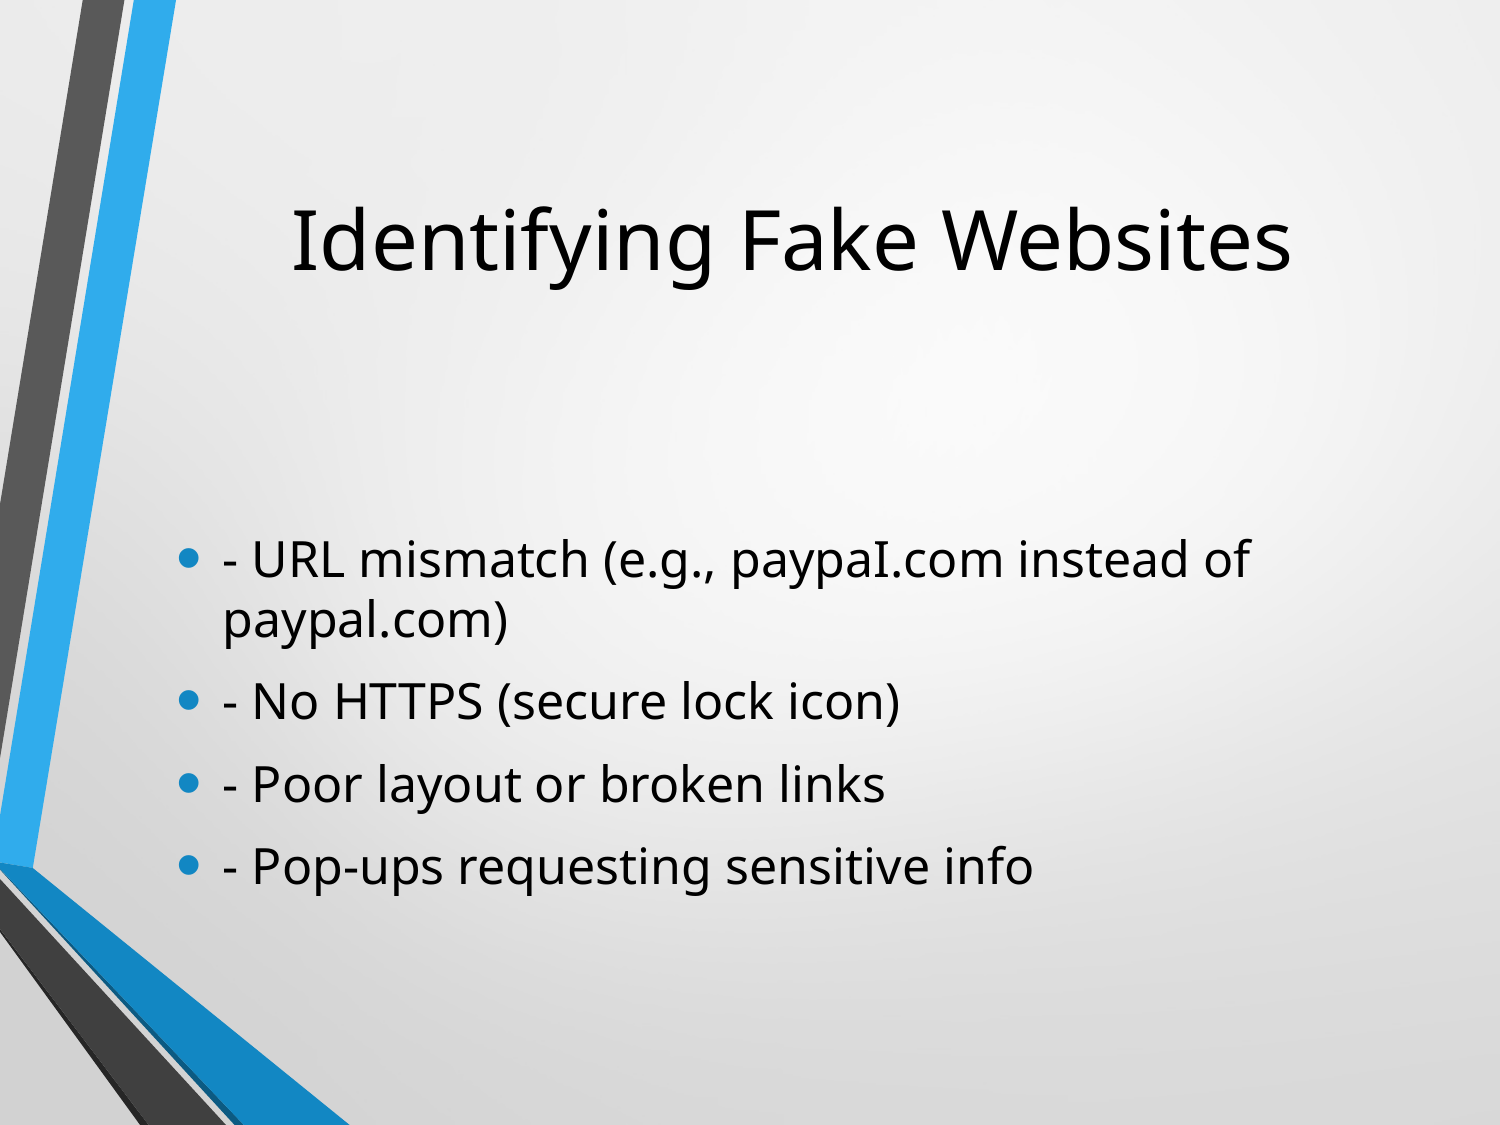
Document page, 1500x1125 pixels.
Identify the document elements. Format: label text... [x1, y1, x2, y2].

title Identifying Fake Websites [161, 75, 1425, 400]
list - URL mismatch (e.g., paypaI.com instead of paypal.com) - No HTTPS (secure lock icon) - Poor layout or broken links - Pop-ups requesting sensitive info [161, 437, 1425, 985]
